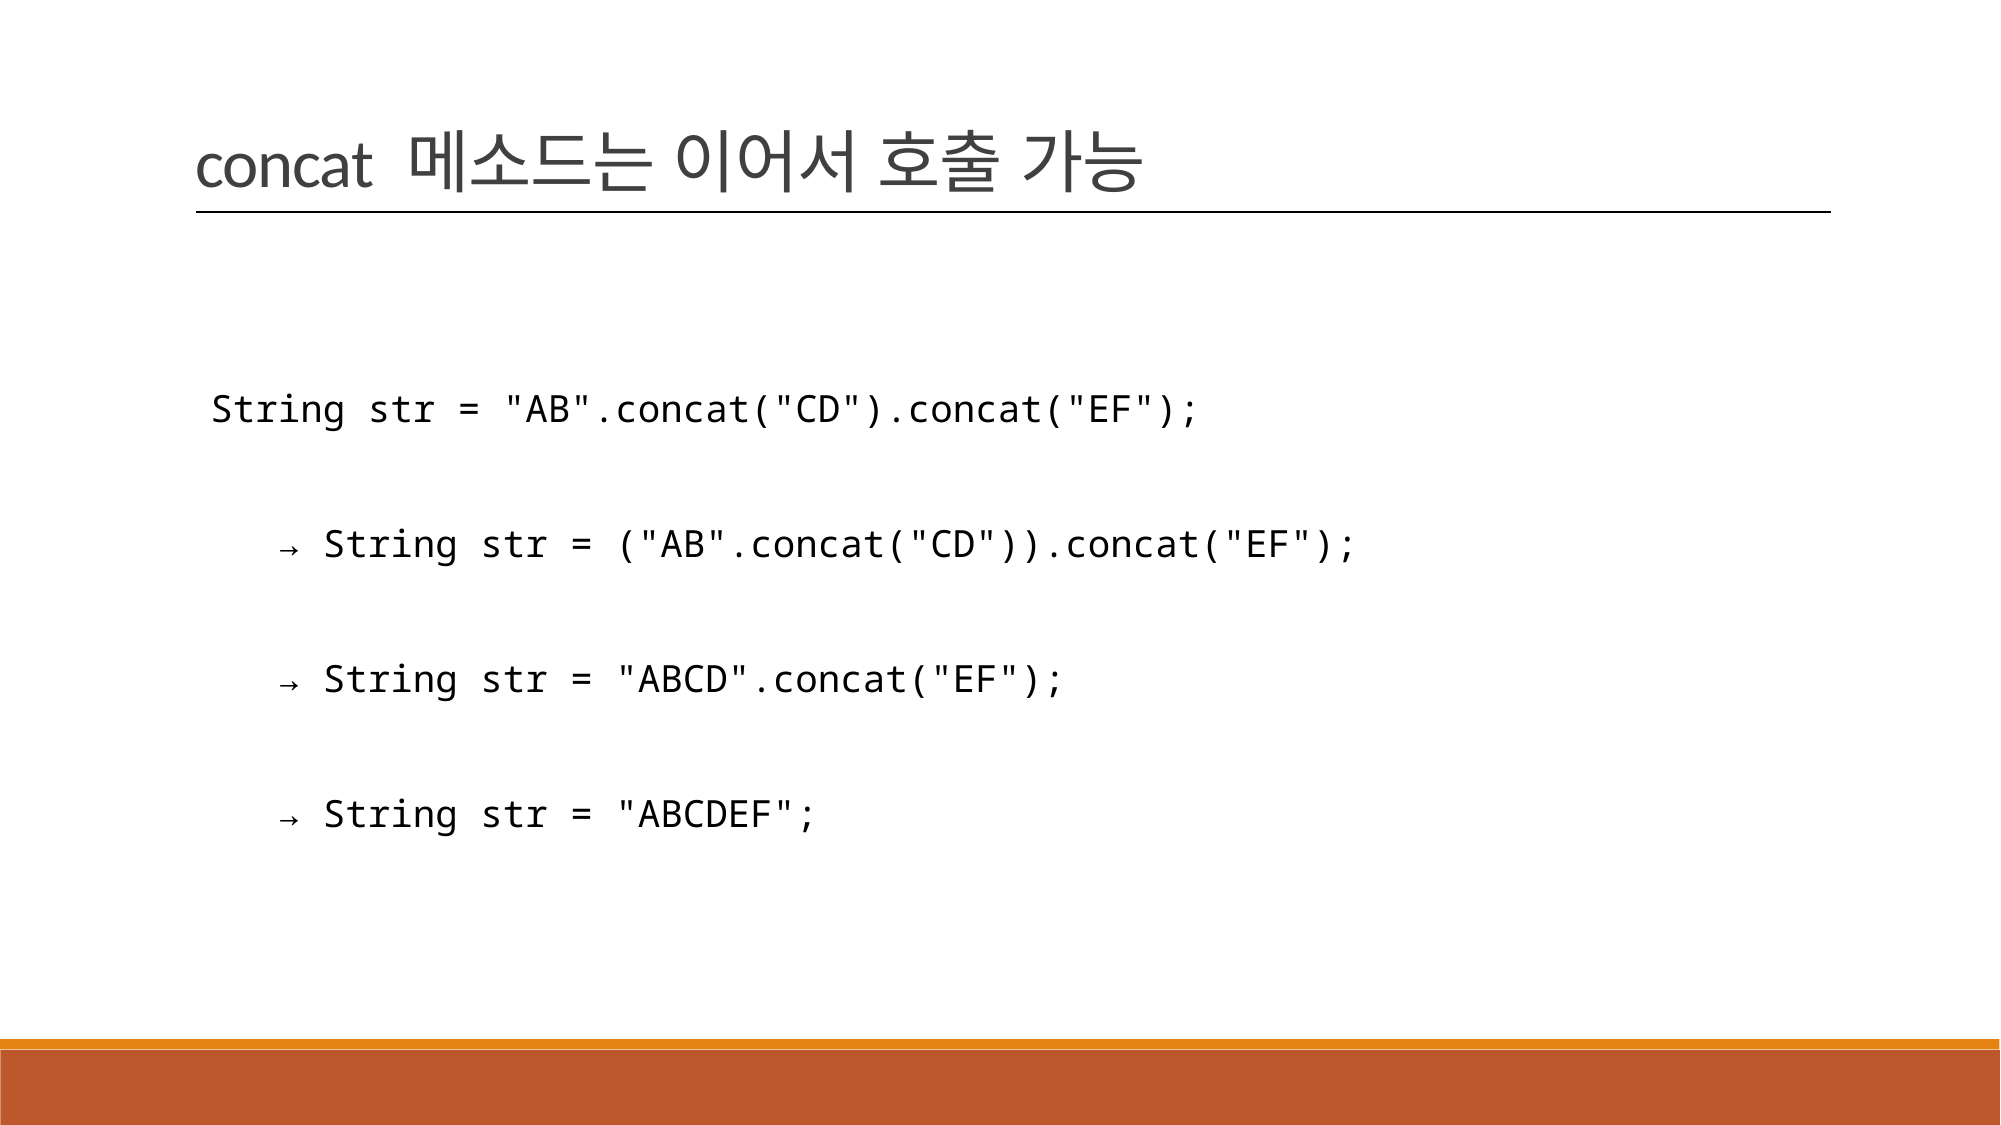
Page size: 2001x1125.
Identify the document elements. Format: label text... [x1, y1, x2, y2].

text_box String str = "AB".concat("CD").concat("EF"); → String str = ("AB".concat("CD")).concat("EF"); → String str = "ABCD".concat("EF"); → String str = "ABCDEF"; [195, 287, 1466, 843]
text_box concat 메소드는 이어서 호출 가능 [179, 20, 1830, 210]
